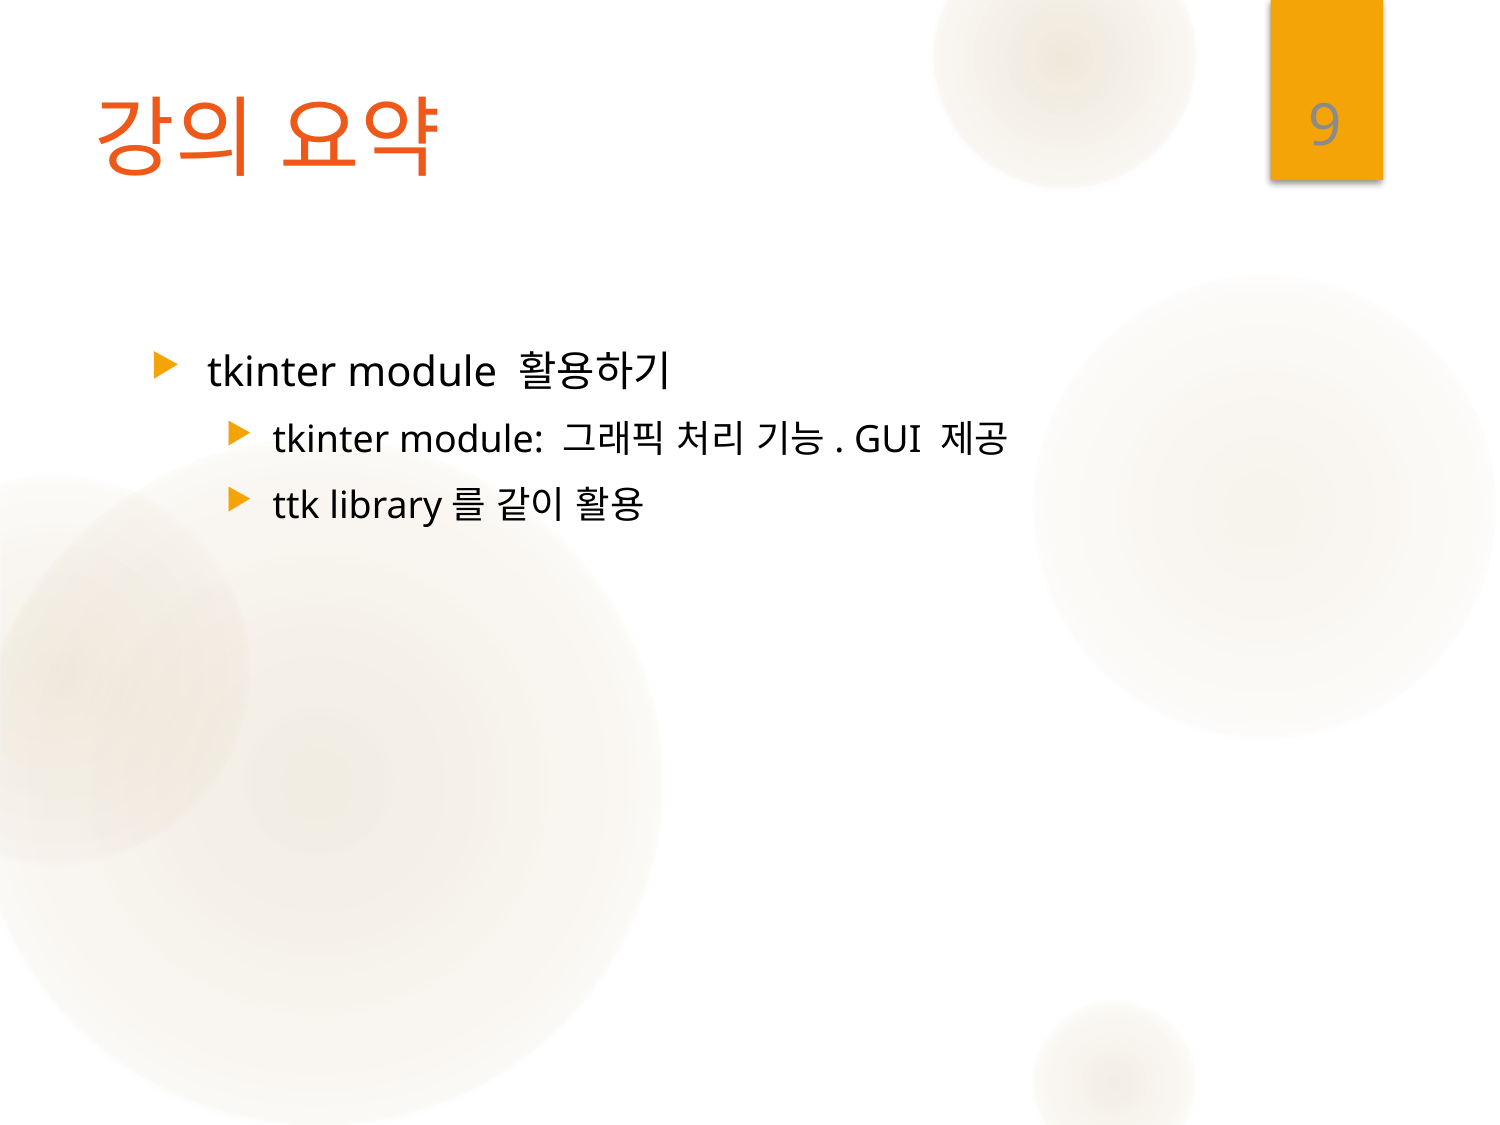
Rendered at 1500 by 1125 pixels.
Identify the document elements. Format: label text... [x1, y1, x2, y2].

slide_number 9 [1273, 48, 1378, 175]
list tkinter module 활용하기 tkinter module: 그래픽 처리 기능. GUI 제공 ttk library를 같이 활용 [135, 336, 1237, 1025]
title 강의 요약 [79, 74, 1237, 304]
